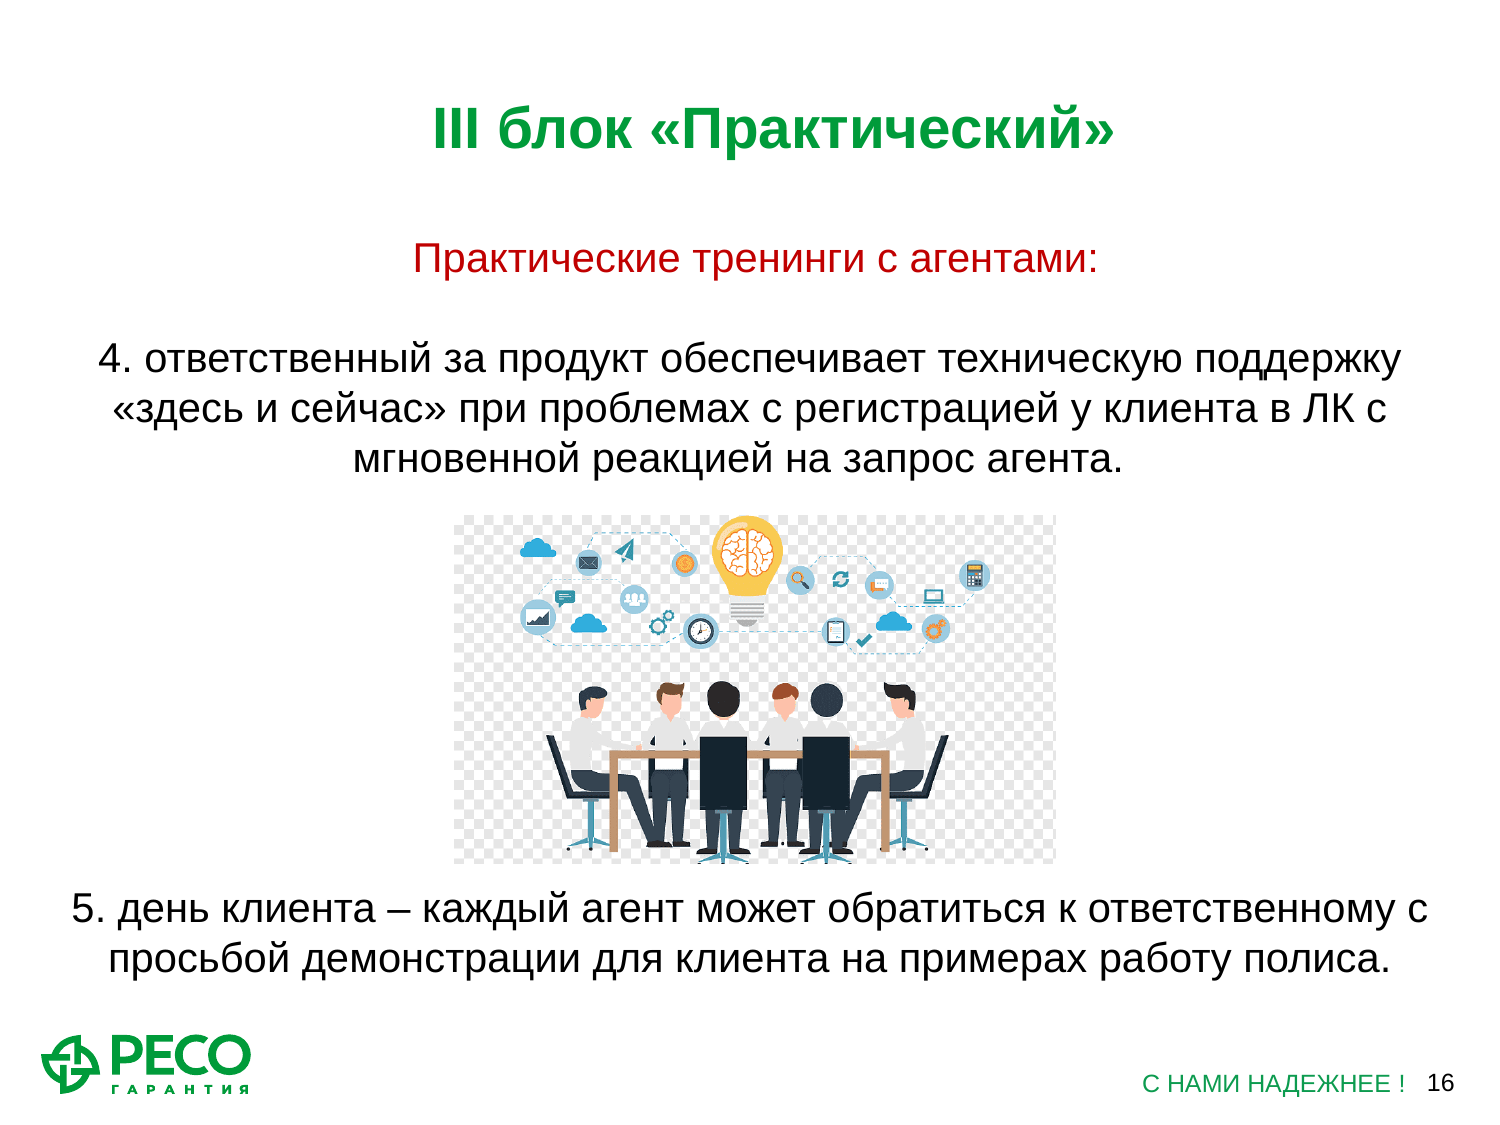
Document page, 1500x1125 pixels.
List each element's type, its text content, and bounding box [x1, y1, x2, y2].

picture [454, 515, 1056, 865]
title III блок «Практический» Практические тренинги с агентами: 4. ответственный за продукт обеспечивает техническую поддержку «здесь и сейчас» при проблемах с регистрацией у клиента в ЛК с мгновенной реакцией на запрос агента. 5. день клиента – каждый агент может обратиться к ответственному с просьбой демонстрации для клиента на примерах работу полиса. [41, 20, 1459, 990]
